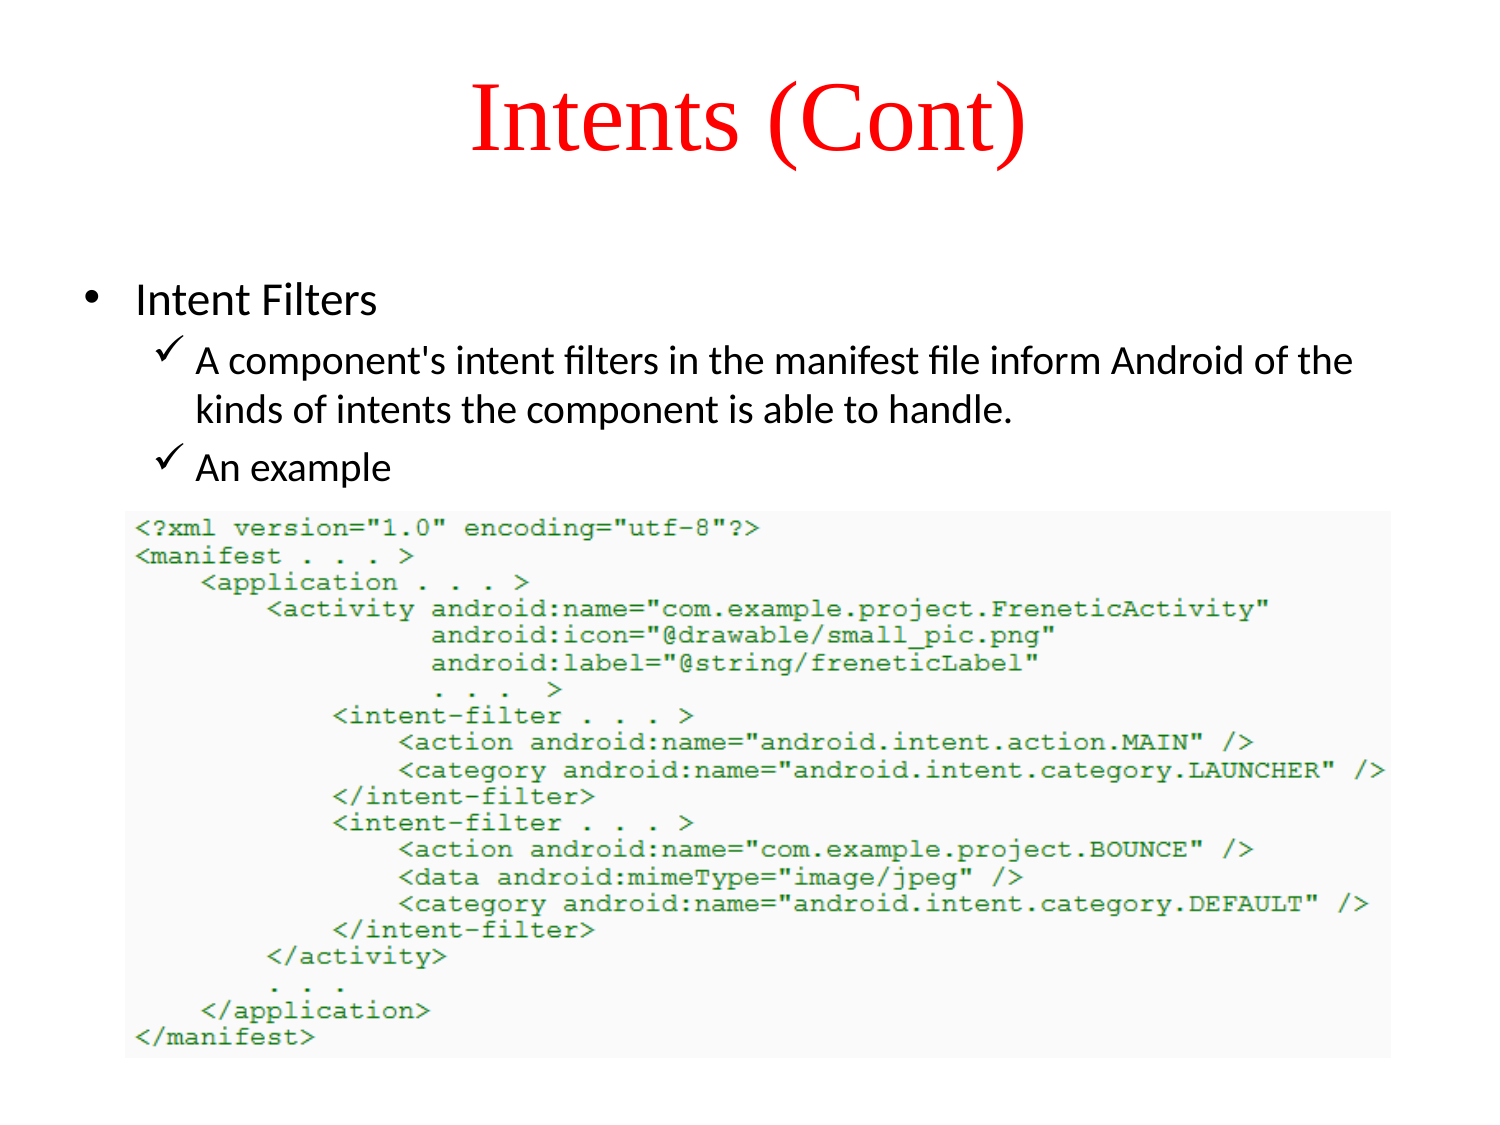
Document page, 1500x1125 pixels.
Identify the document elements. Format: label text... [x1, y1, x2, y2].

list Intent Filters A component's intent filters in the manifest file inform Android of the kinds of intents the component is able to handle. An example [68, 260, 1434, 500]
title Intents (Cont) [39, 17, 1458, 205]
picture [125, 511, 1391, 1058]
